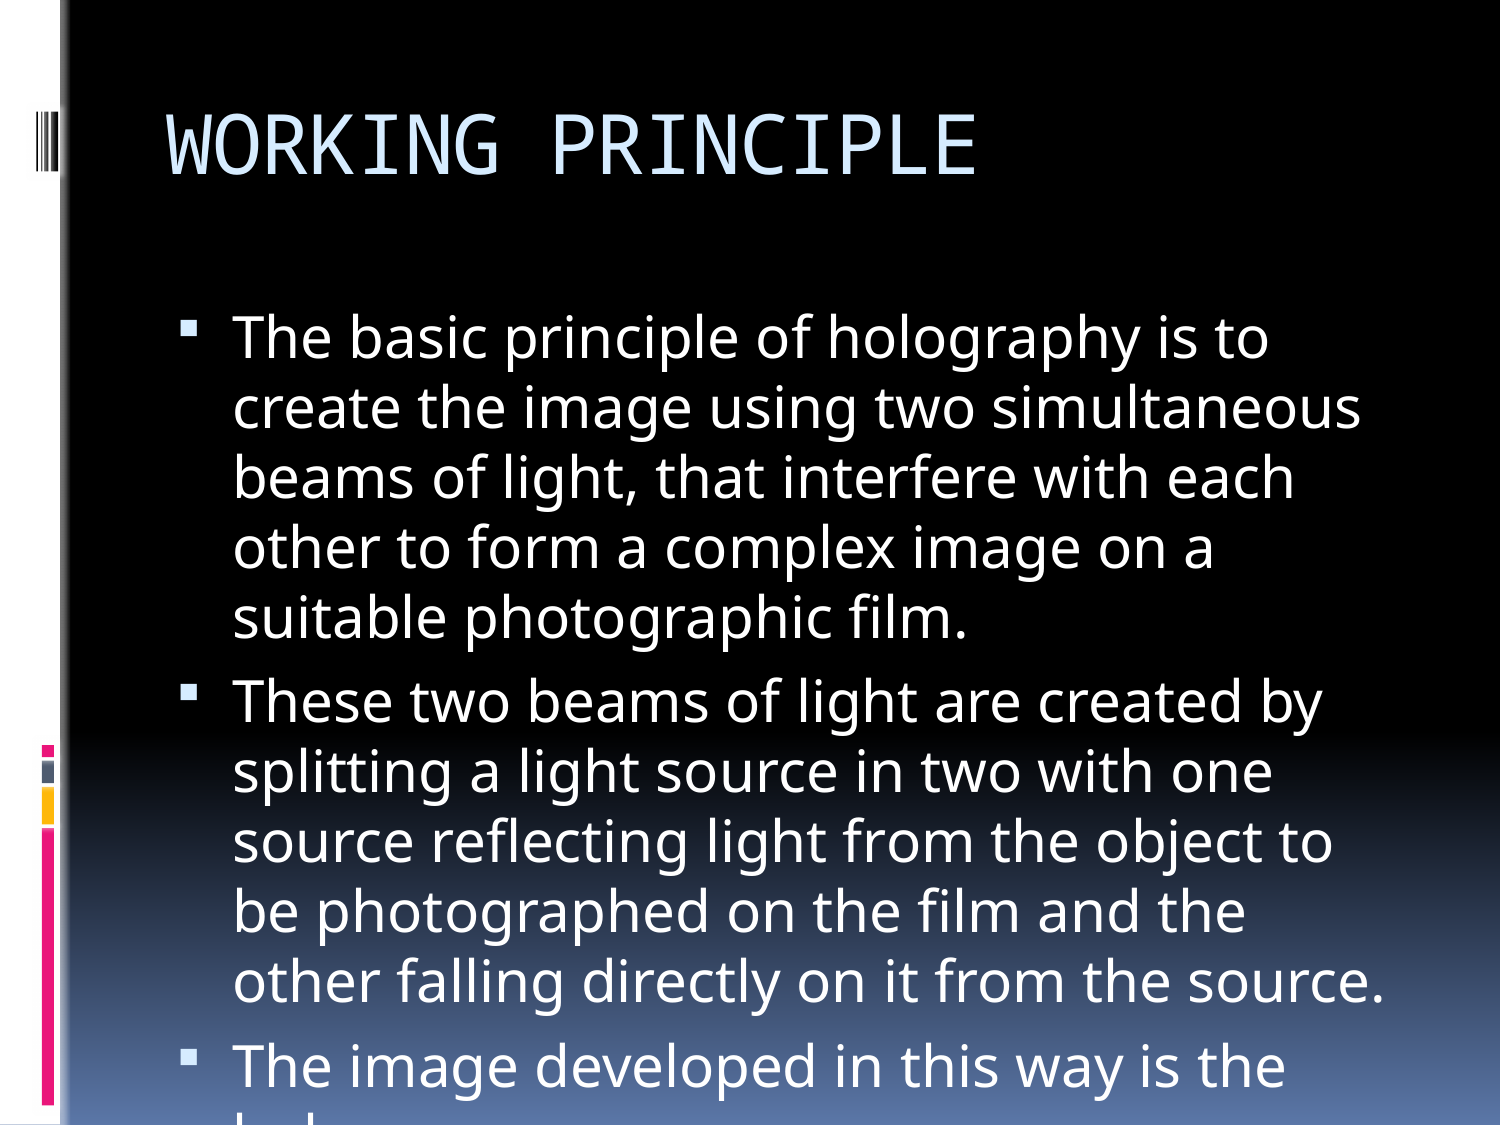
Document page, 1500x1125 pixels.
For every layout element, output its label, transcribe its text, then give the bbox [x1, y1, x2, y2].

list The basic principle of holography is to create the image using two simultaneous beams of light, that interfere with each other to form a complex image on a suitable photographic film. These two beams of light are created by splitting a light source in two with one source reflecting light from the object to be photographed on the film and the other falling directly on it from the source. The image developed in this way is the hologram. [150, 292, 1425, 1043]
title WORKING PRINCIPLE [150, 83, 1425, 234]
